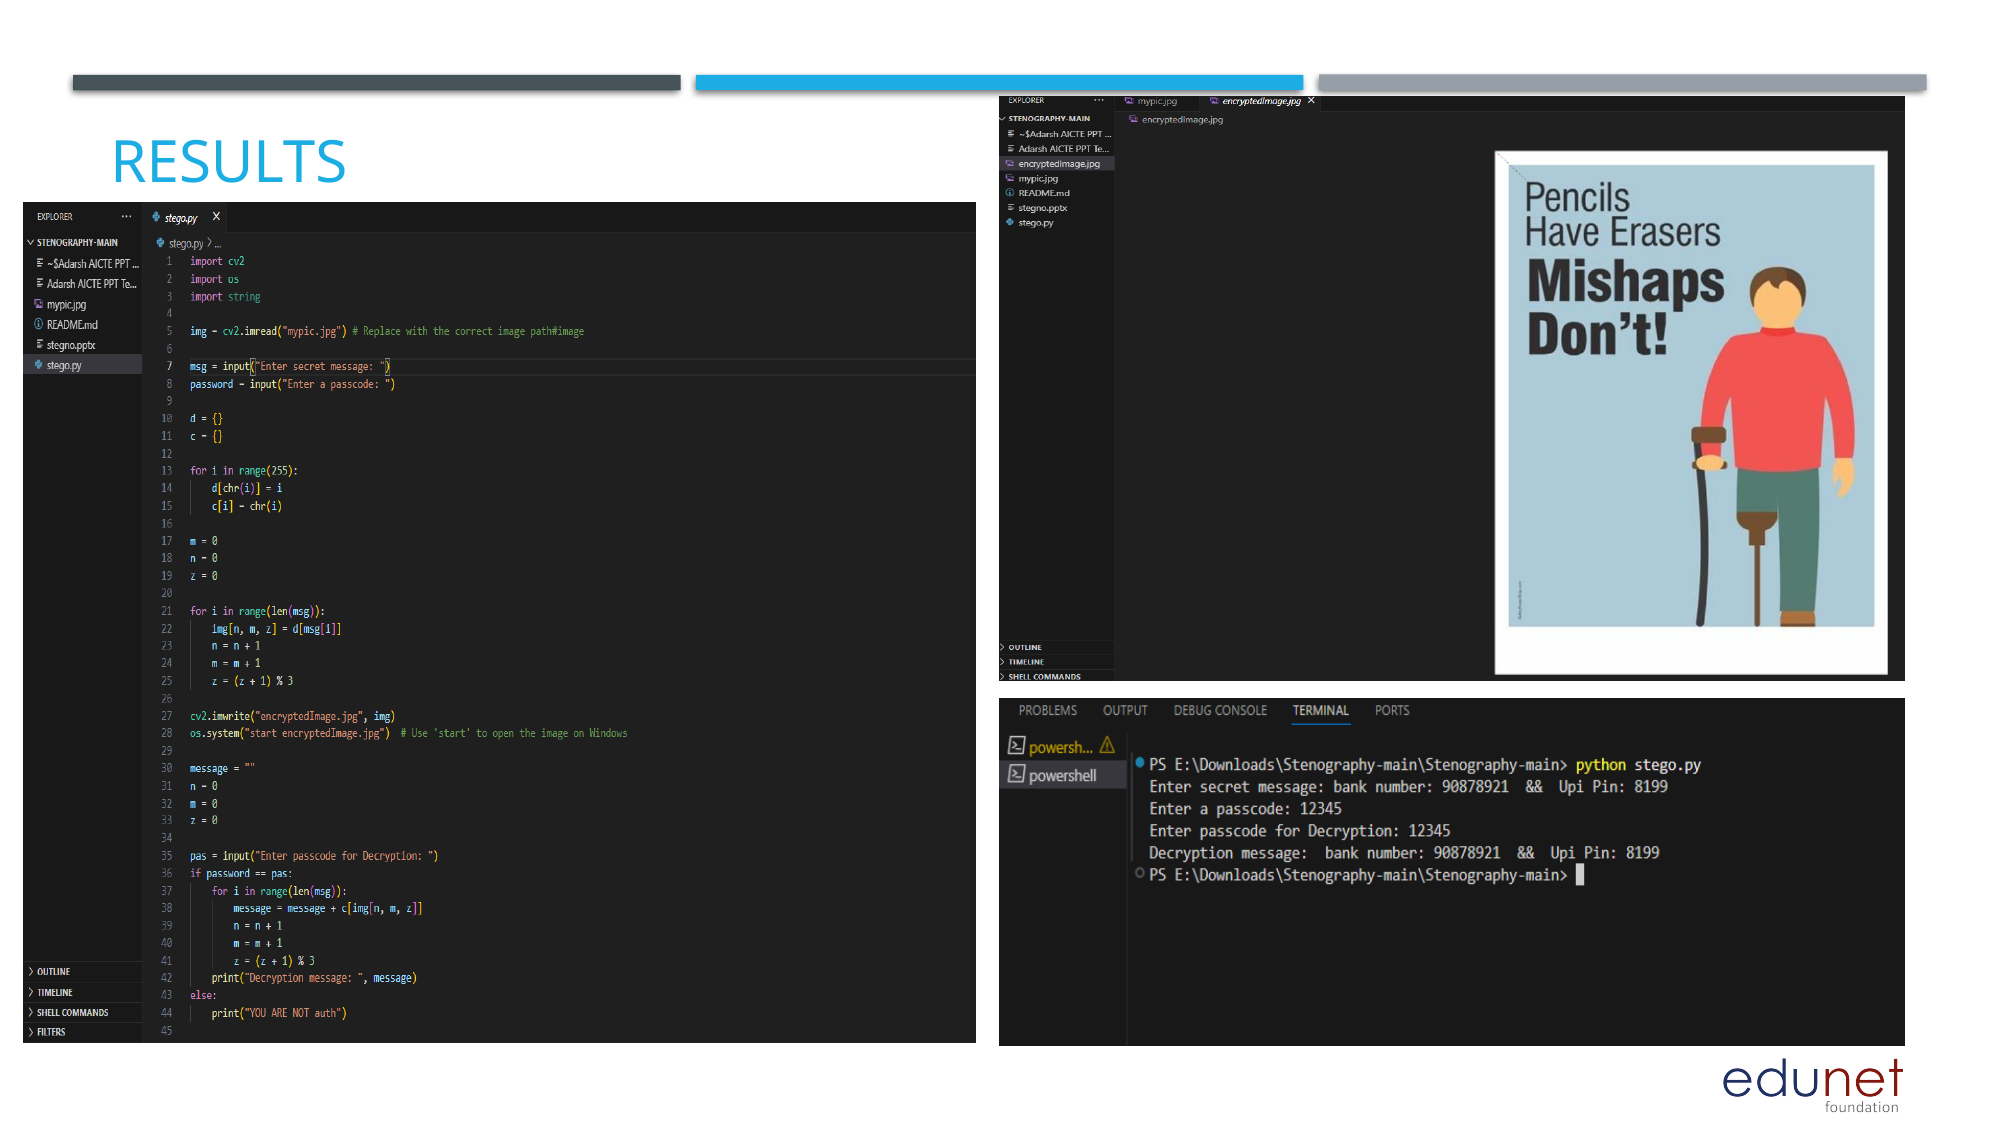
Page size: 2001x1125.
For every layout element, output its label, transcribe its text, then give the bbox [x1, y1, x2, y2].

picture [999, 698, 1906, 1046]
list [22, 201, 977, 1044]
picture [1719, 1056, 1905, 1116]
picture [999, 96, 1906, 682]
title Results [95, 115, 993, 203]
